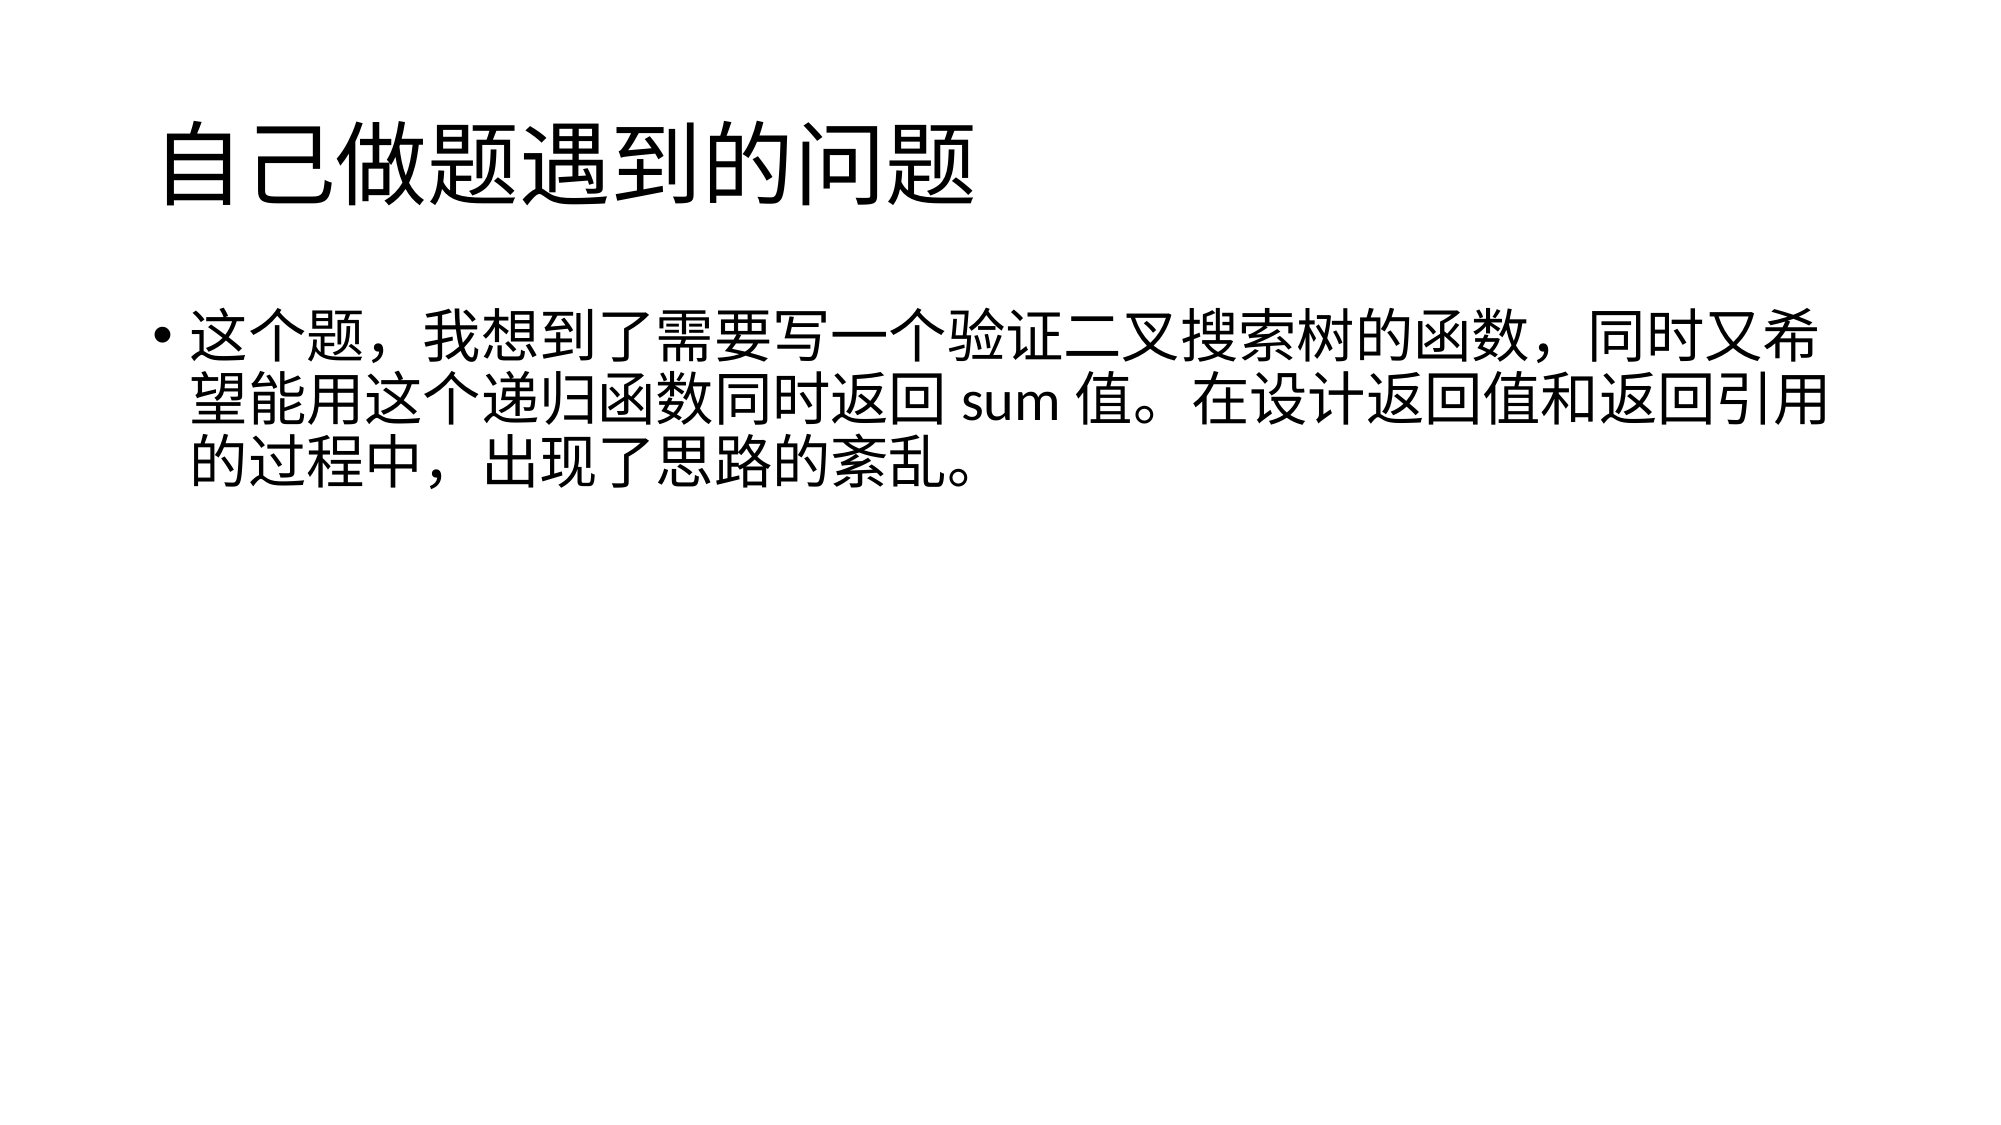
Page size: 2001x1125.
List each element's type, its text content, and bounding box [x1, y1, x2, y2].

list 这个题，我想到了需要写一个验证二叉搜索树的函数，同时又希望能用这个递归函数同时返回sum值。在设计返回值和返回引用的过程中，出现了思路的紊乱。 [137, 299, 1863, 1014]
title 自己做题遇到的问题 [137, 59, 1863, 278]
